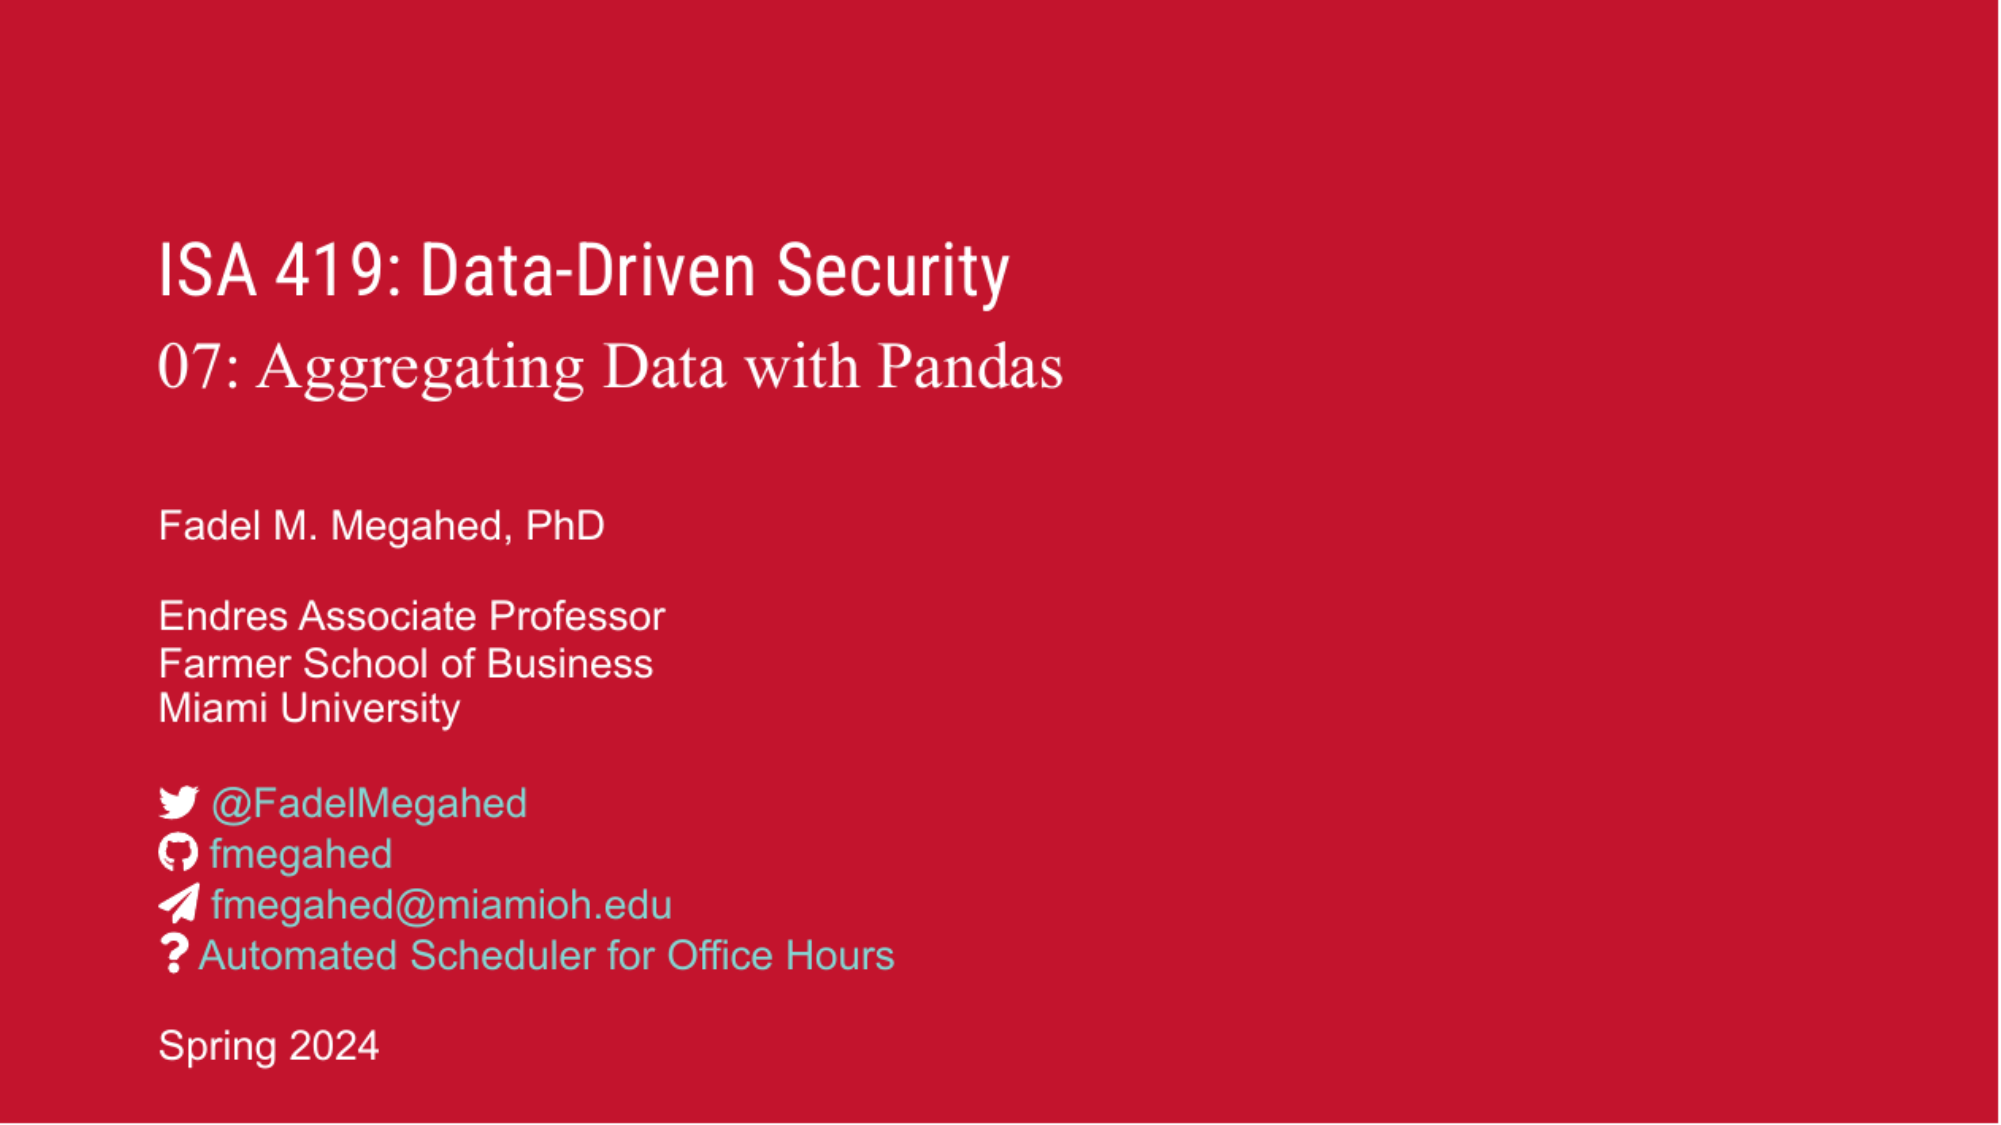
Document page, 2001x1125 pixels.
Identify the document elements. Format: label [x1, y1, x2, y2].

list [0, 0, 2000, 1125]
